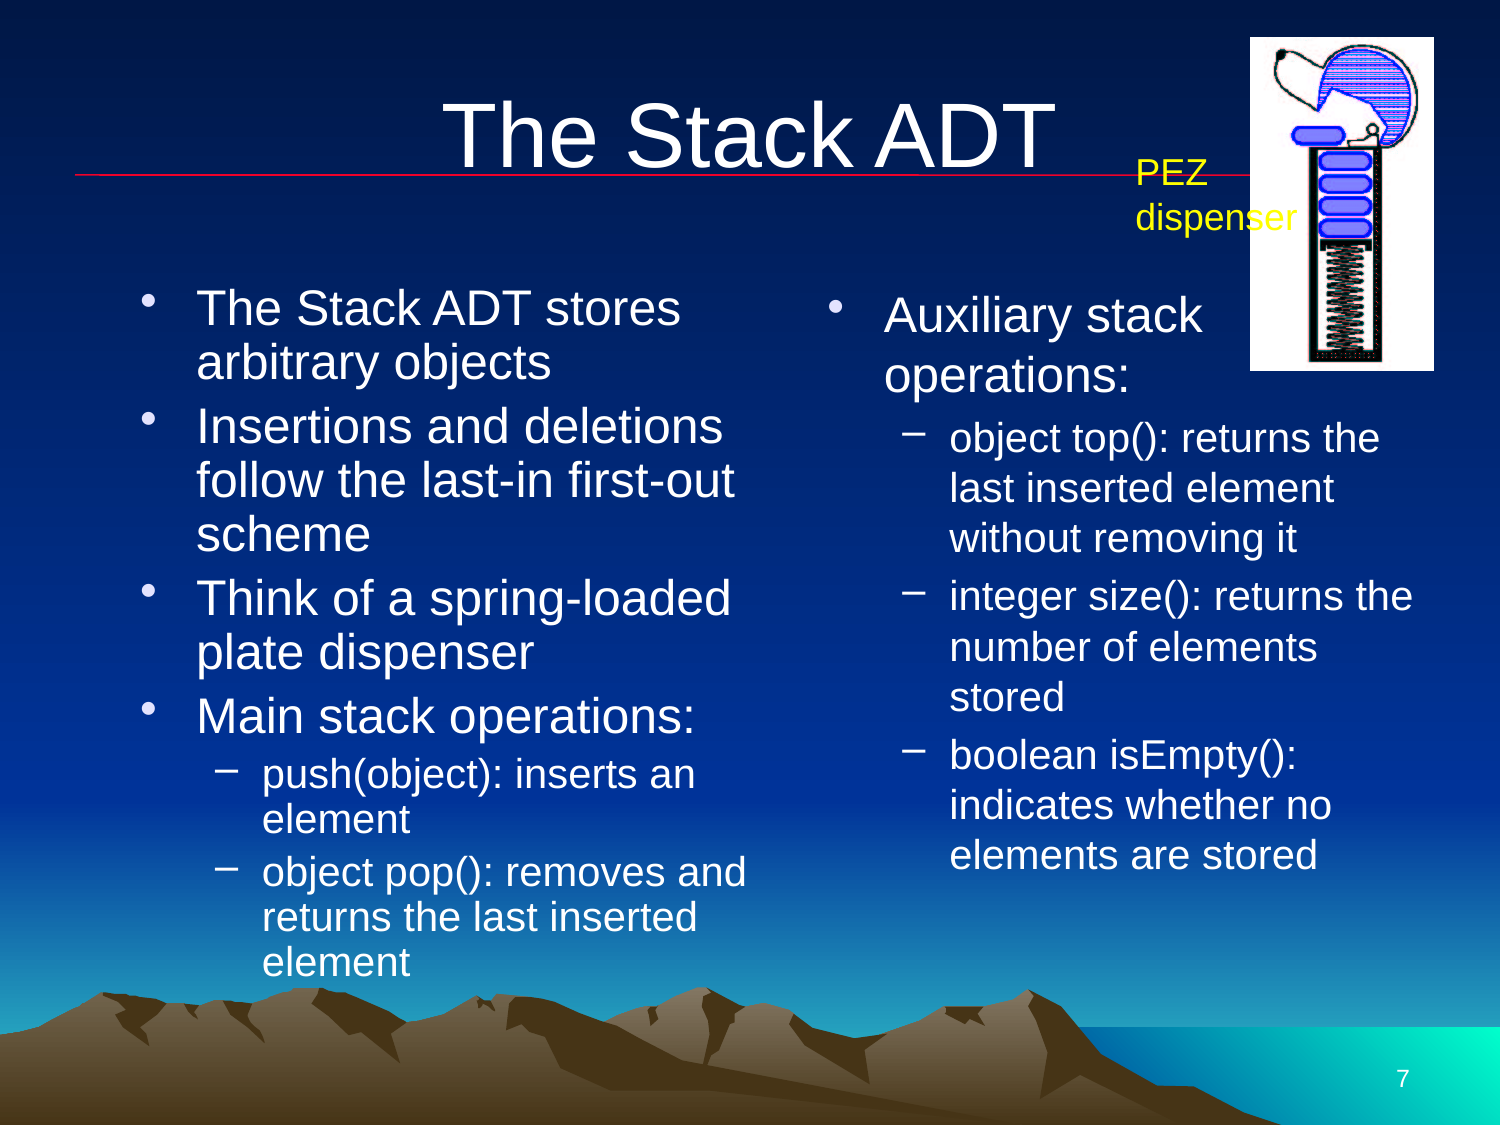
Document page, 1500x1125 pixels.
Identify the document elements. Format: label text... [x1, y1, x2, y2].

list The Stack ADT stores arbitrary objects Insertions and deletions follow the last-in first-out scheme Think of a spring-loaded plate dispenser Main stack operations: push(object): inserts an element object pop(): removes and returns the last inserted element [124, 274, 813, 1038]
slide_number 7 [1074, 1024, 1426, 1101]
text_box PEZ dispenser [1120, 140, 1244, 246]
title The Stack ADT [74, 37, 1247, 226]
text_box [1249, 37, 1434, 372]
list Auxiliary stack operations: object top(): returns the last inserted element without removing it integer size(): returns the number of elements stored boolean isEmpty(): indicates whether no elements are stored [812, 274, 1438, 988]
